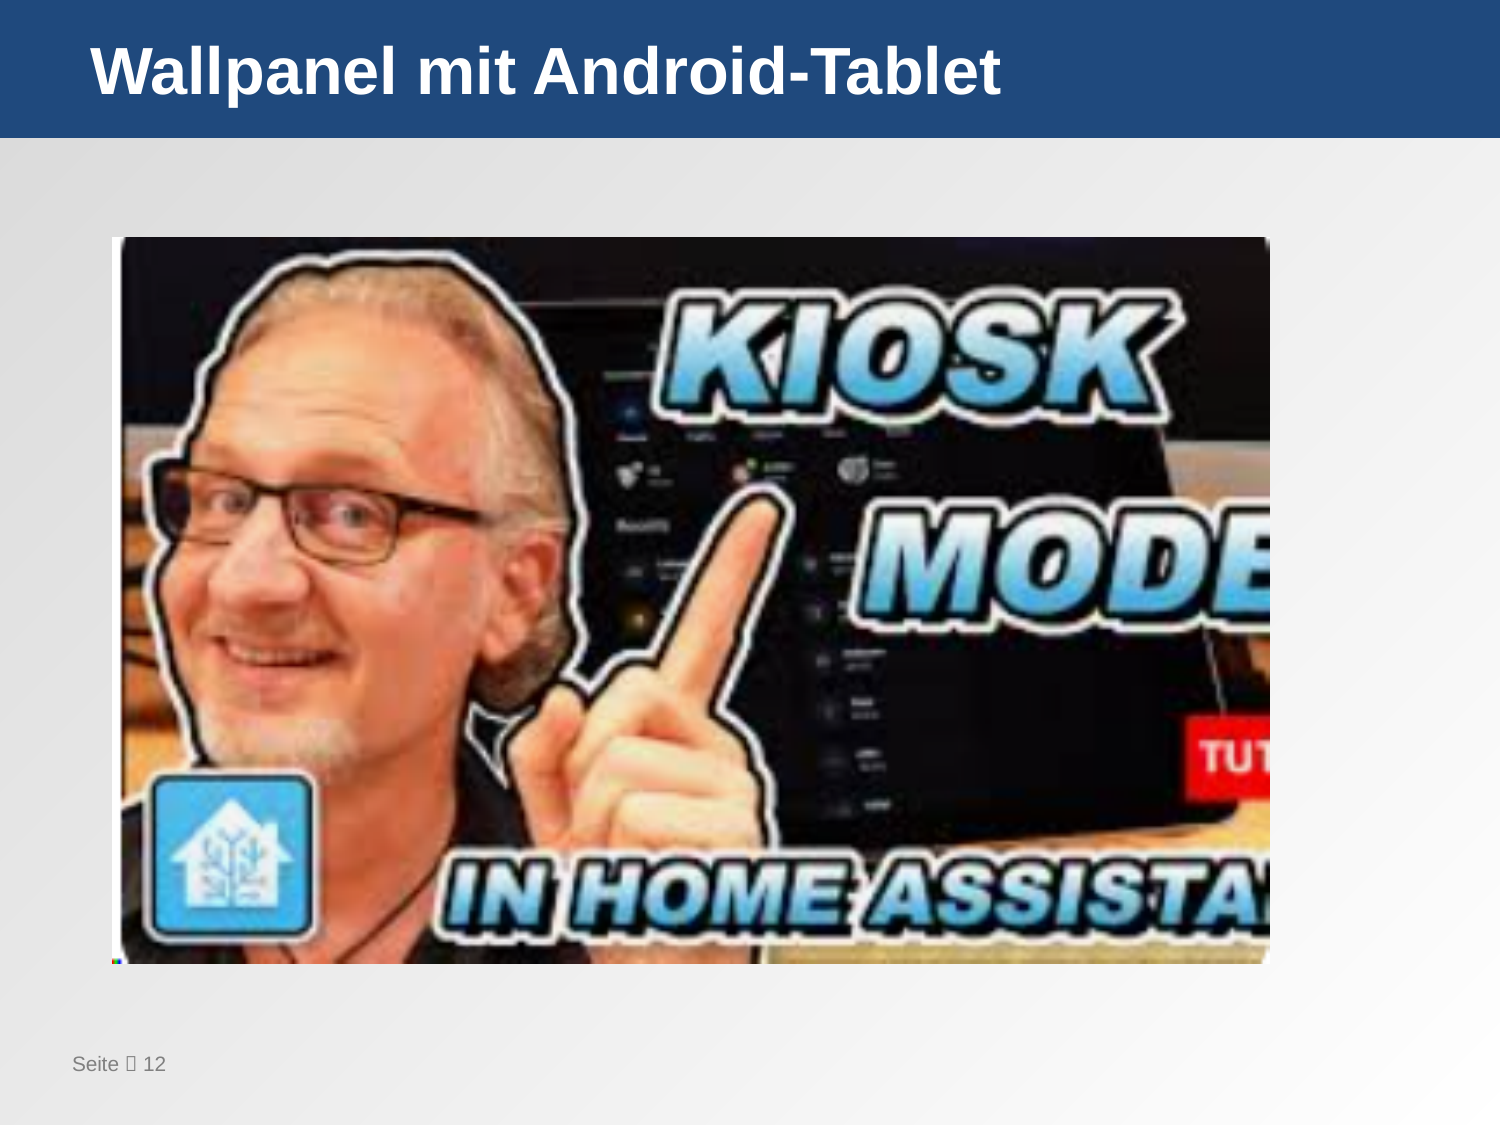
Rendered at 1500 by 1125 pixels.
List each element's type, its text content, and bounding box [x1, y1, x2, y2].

title Wallpanel mit Android-Tablet [75, 20, 1425, 208]
picture [111, 237, 1270, 965]
